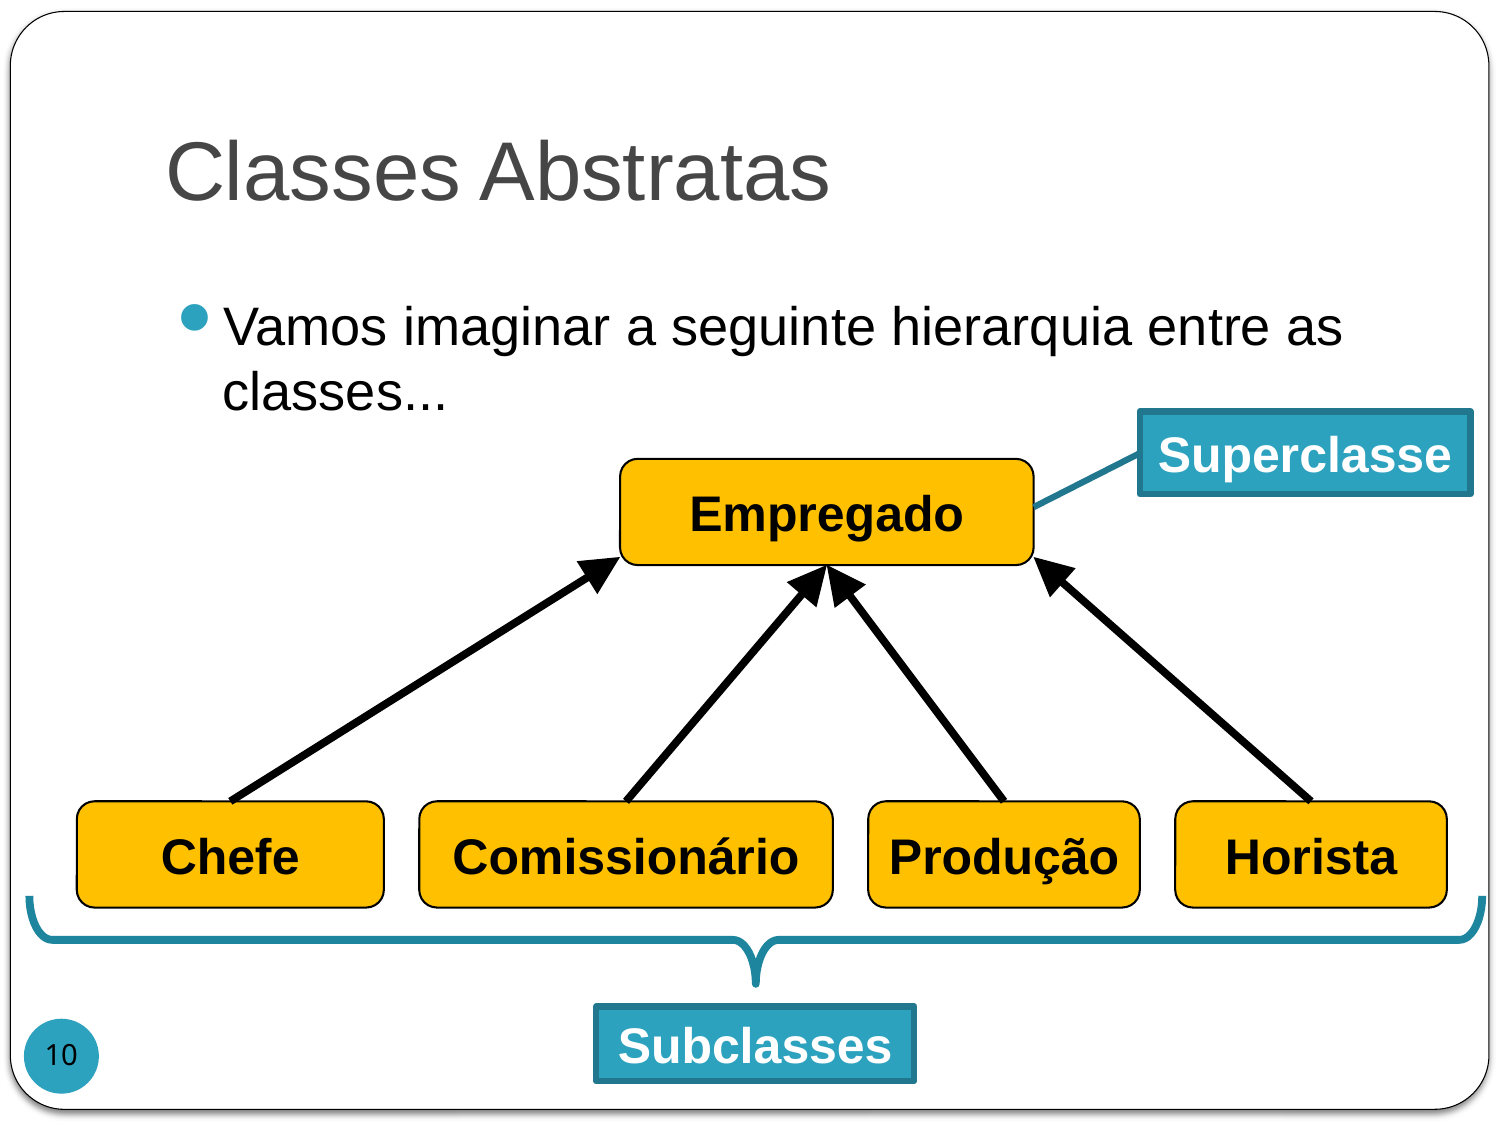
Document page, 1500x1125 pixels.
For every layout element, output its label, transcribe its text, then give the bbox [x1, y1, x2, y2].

text_box Subclasses [596, 1006, 915, 1082]
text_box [826, 564, 1005, 802]
text_box Horista [1174, 800, 1448, 909]
text_box Empregado [618, 457, 1035, 567]
text_box Comissionário [418, 810, 834, 909]
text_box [625, 564, 824, 802]
text_box Produção [867, 800, 1141, 909]
slide_number 10 [23, 1018, 99, 1094]
title Classes Abstratas [150, 45, 1425, 233]
text_box Chefe [75, 800, 385, 909]
text_box [28, 895, 162, 941]
list Vamos imaginar a seguinte hierarquia entre as classes... [162, 231, 1495, 1100]
text_box Superclasse [1033, 410, 1472, 509]
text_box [229, 556, 621, 802]
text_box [1033, 556, 1312, 802]
